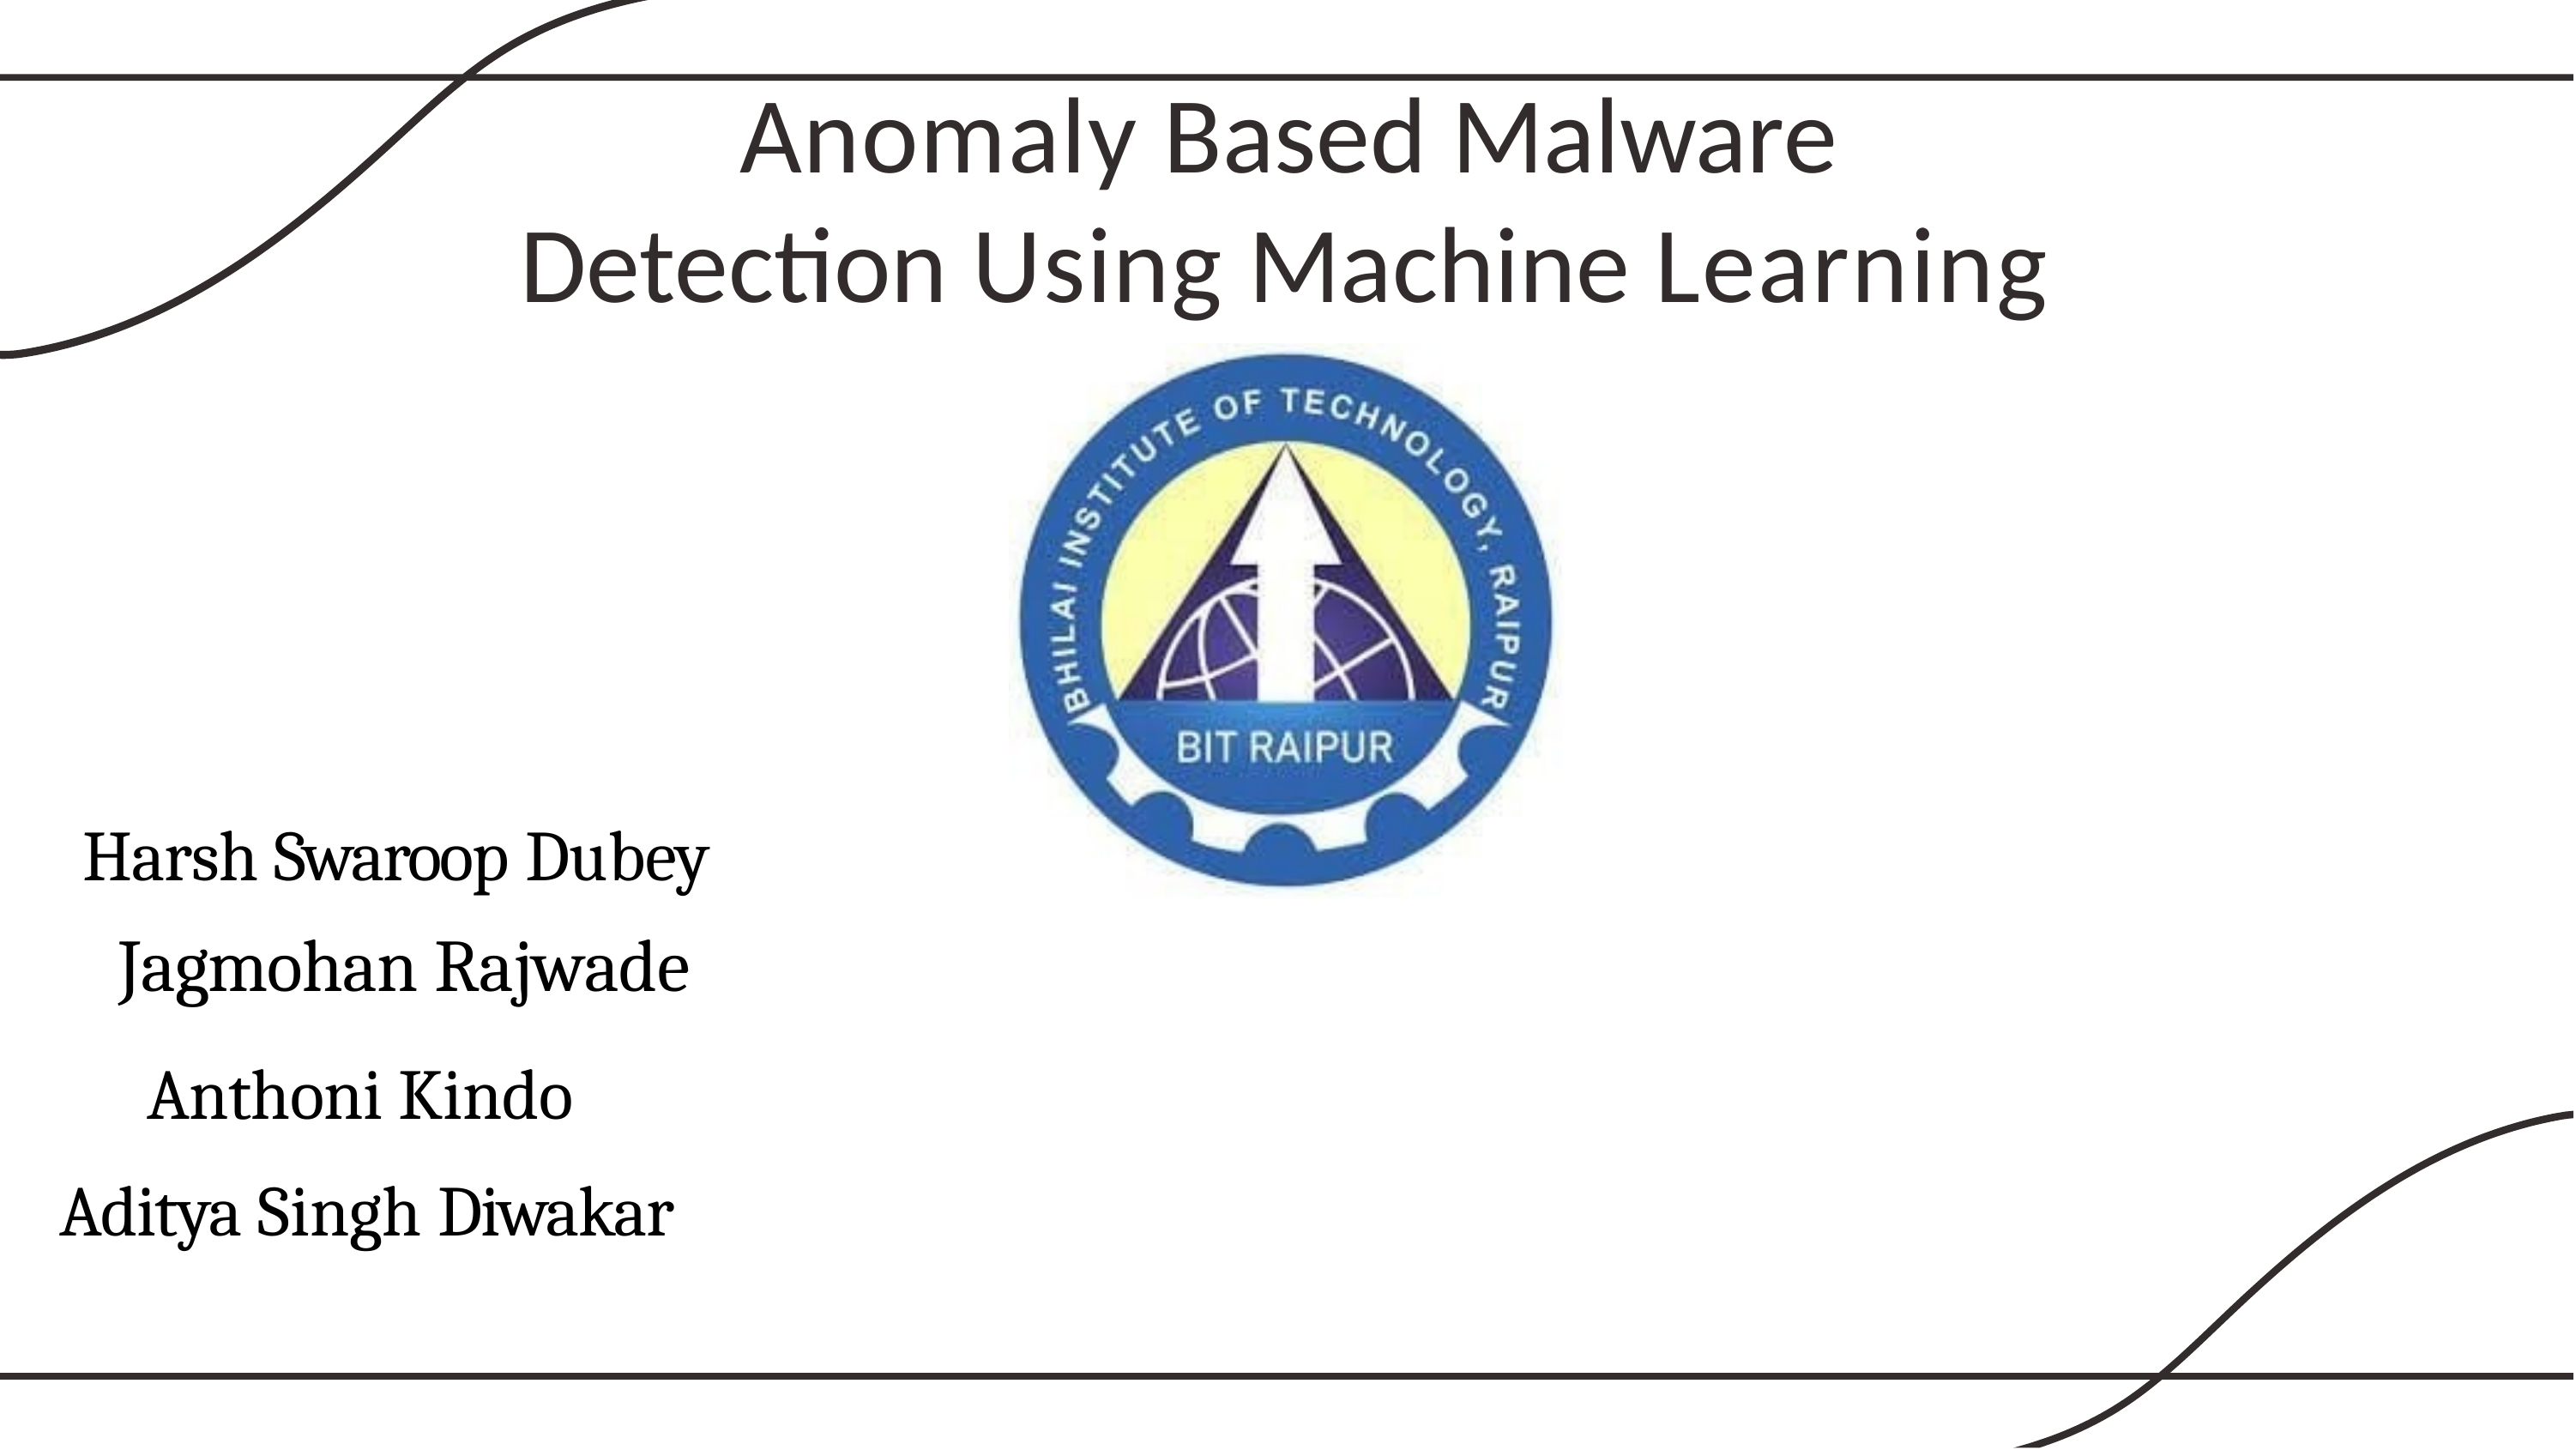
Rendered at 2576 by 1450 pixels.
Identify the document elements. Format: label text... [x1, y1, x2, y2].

text_box [0, 1110, 2573, 1448]
text_box Harsh Swaroop Dubey Jagmohan Rajwade Anthoni Kindo Aditya Singh Diwakar [48, 909, 711, 1251]
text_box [0, 0, 2574, 899]
